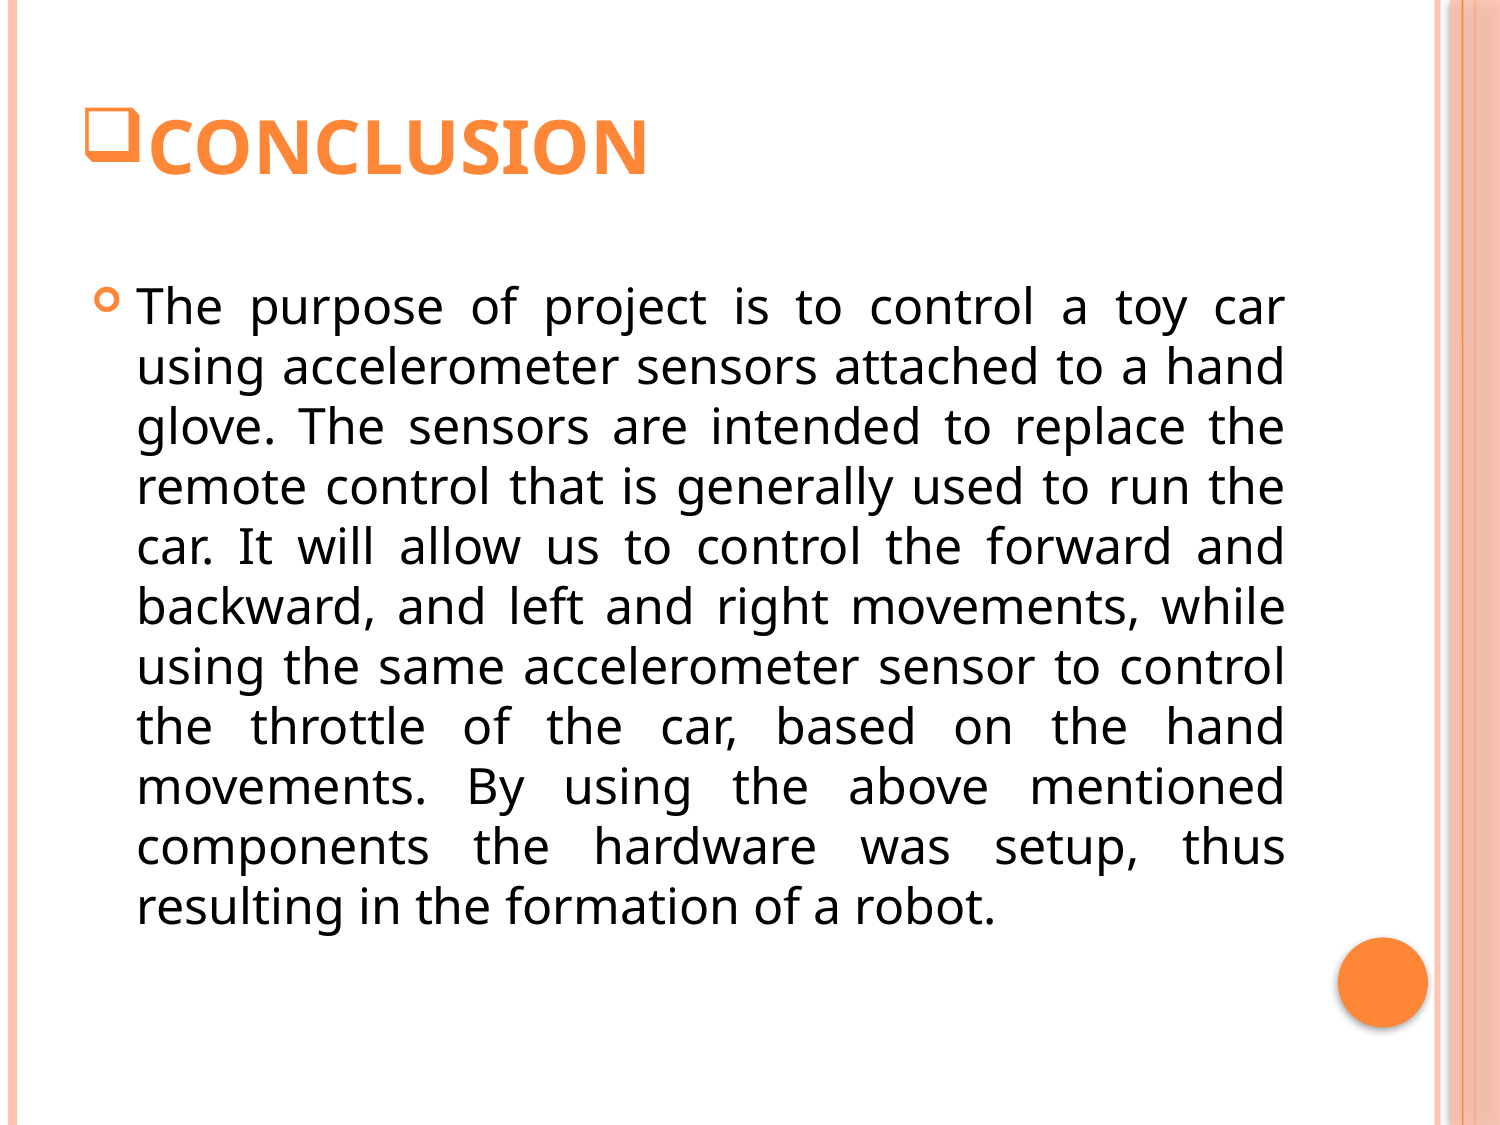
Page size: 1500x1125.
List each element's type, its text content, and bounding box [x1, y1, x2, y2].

title CONCLUSION [64, 42, 1290, 198]
list The purpose of project is to control a toy car using accelerometer sensors attached to a hand glove. The sensors are intended to replace the remote control that is generally used to run the car. It will allow us to control the forward and backward, and left and right movements, while using the same accelerometer sensor to control the throttle of the car, based on the hand movements. By using the above mentioned components the hardware was setup, thus resulting in the formation of a robot. [76, 267, 1302, 1067]
